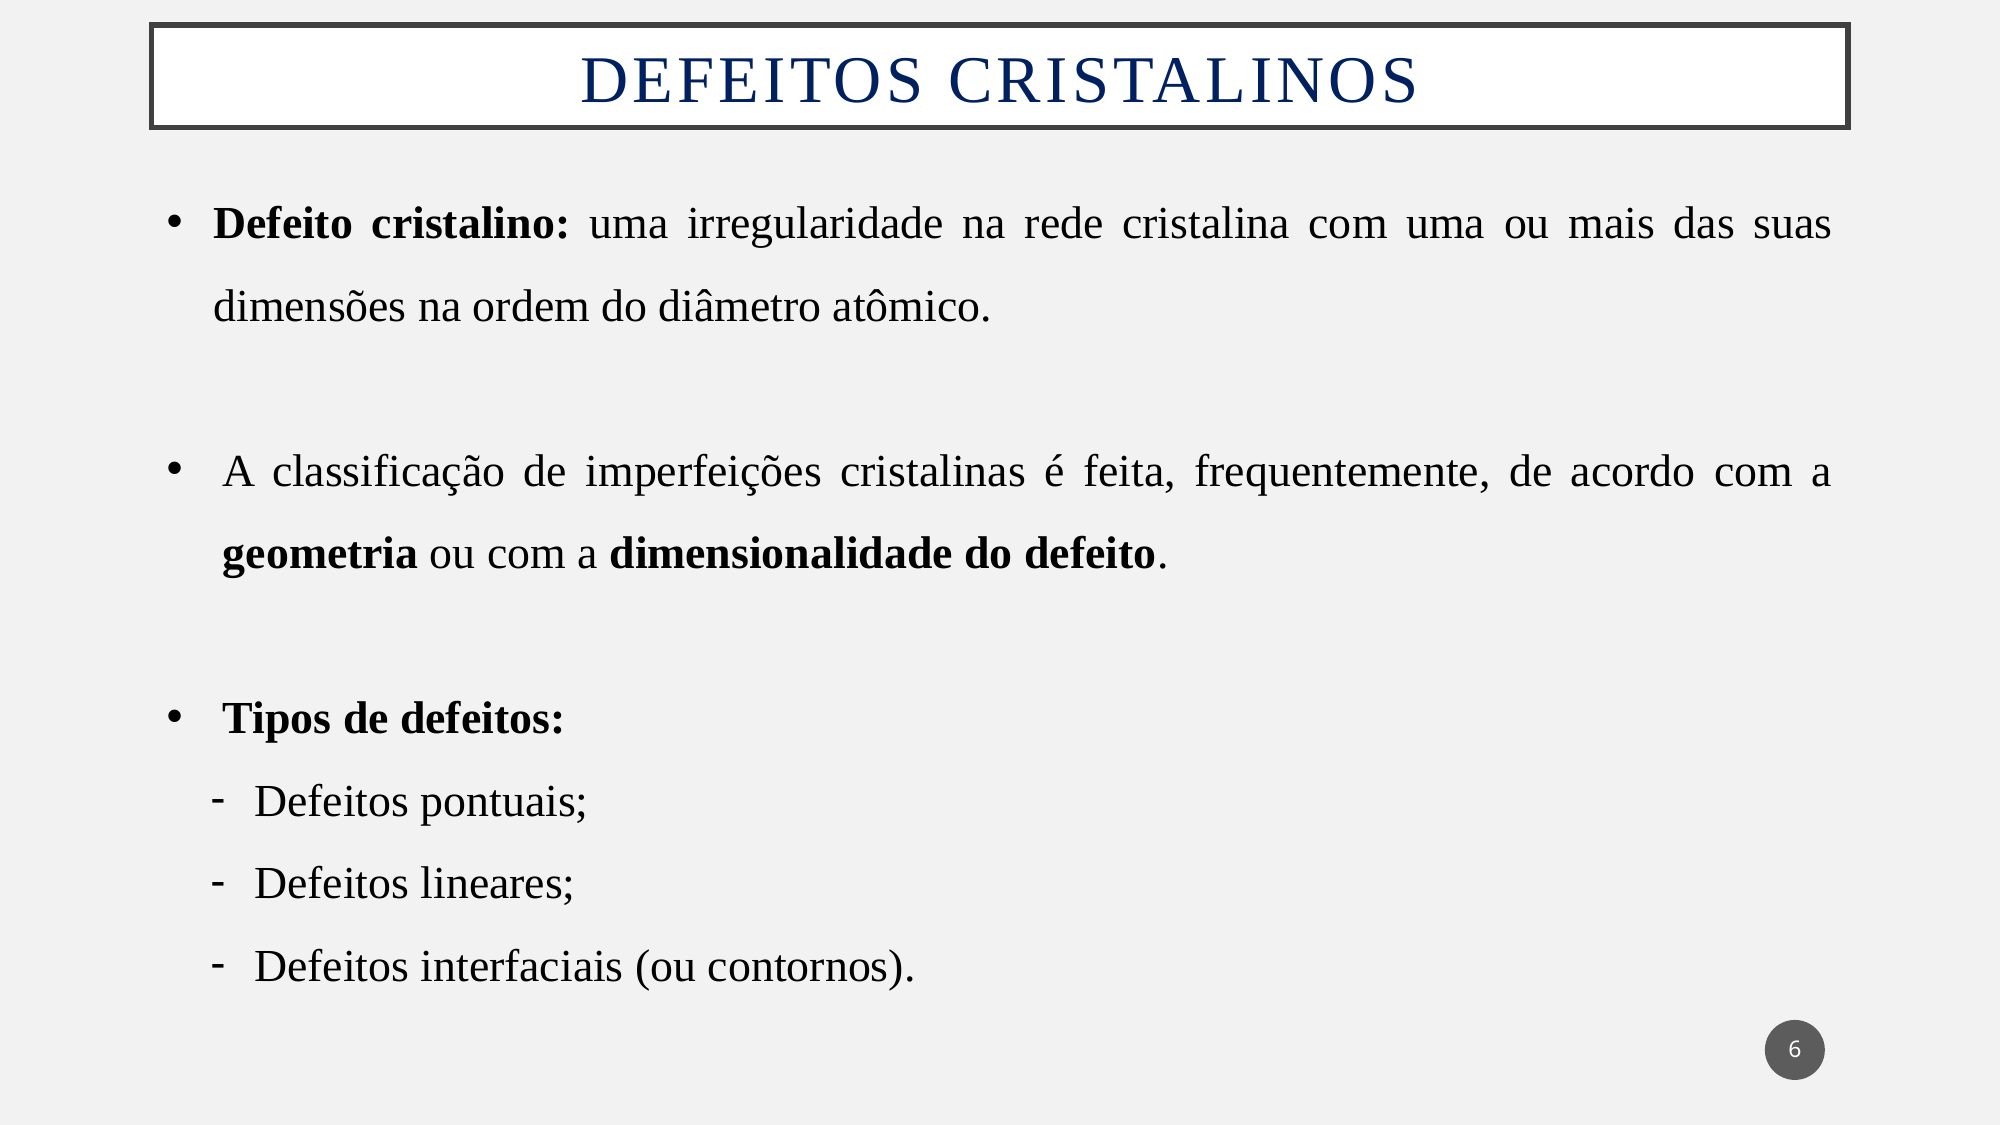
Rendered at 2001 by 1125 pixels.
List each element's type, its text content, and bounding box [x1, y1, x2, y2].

title DEFEITOS CRISTALINOS [149, 22, 1851, 130]
text_box Defeito cristalino: uma irregularidade na rede cristalina com uma ou mais das suas dimensões na ordem do diâmetro atômico. A classificação de imperfeições cristalinas é feita, frequentemente, de acordo com a geometria ou com a dimensionalidade do defeito. Tipos de defeitos: Defeitos pontuais; Defeitos lineares; Defeitos interfaciais (ou contornos). [151, 158, 1848, 998]
slide_number 6 [1764, 1019, 1825, 1080]
